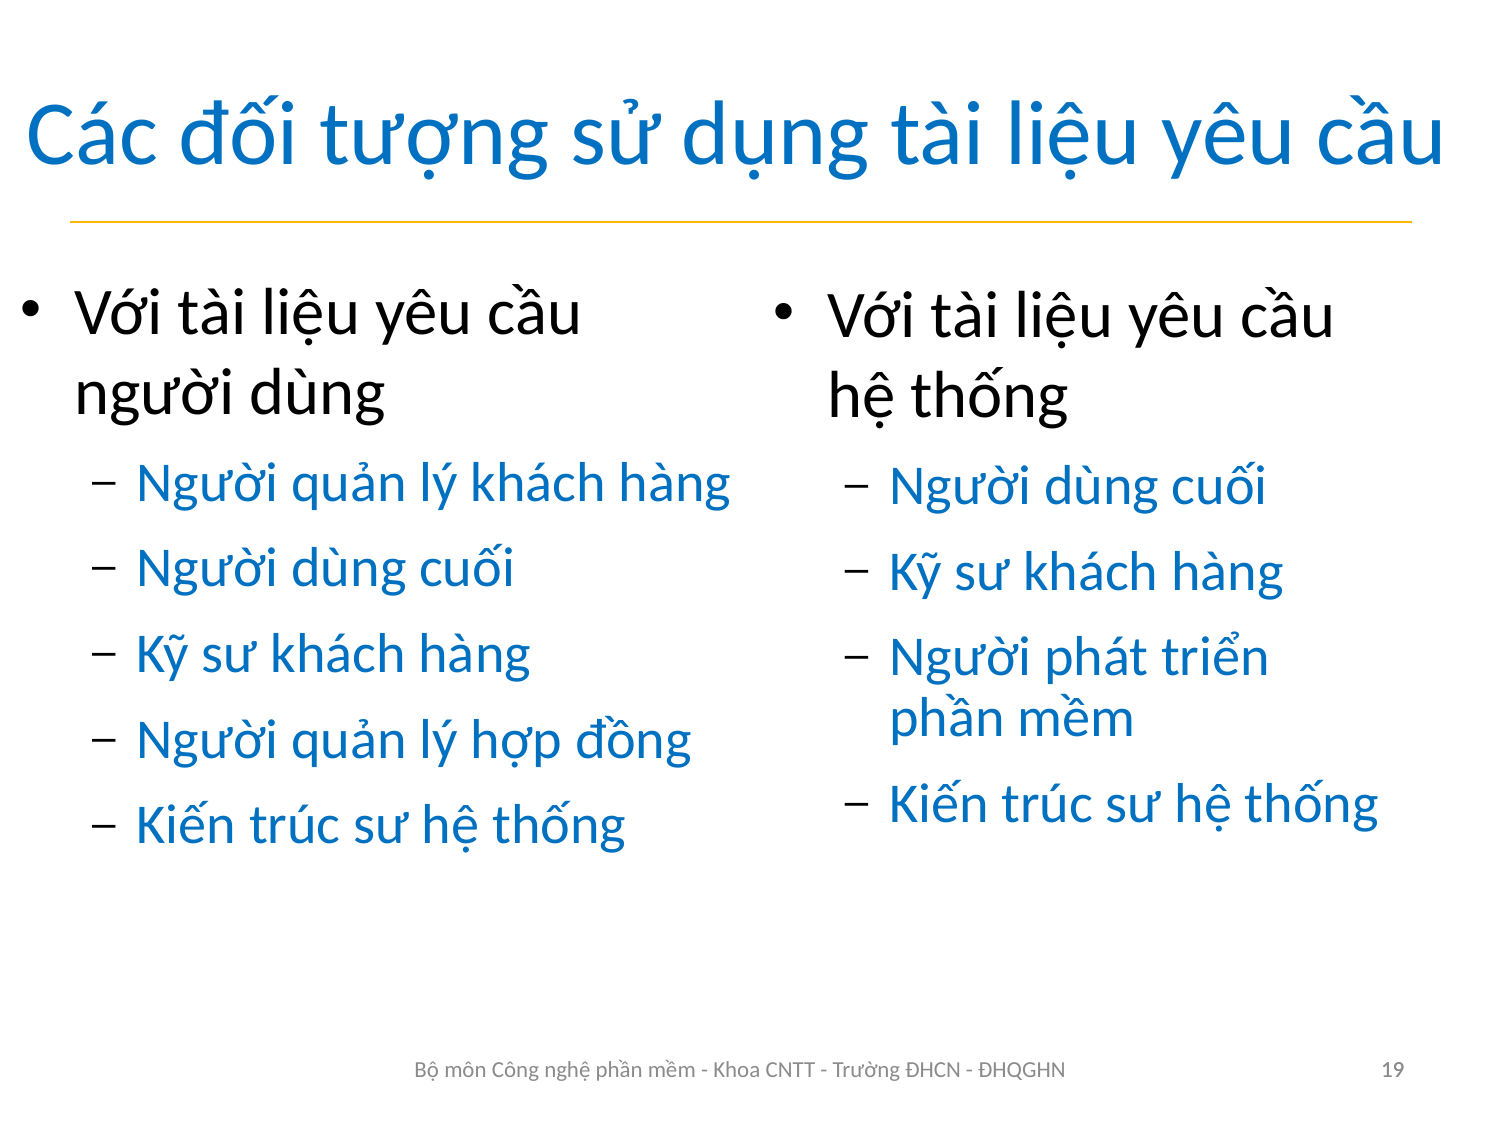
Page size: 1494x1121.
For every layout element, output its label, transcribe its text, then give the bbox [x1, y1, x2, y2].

text_box Các đối tượng sử dụng tài liệu yêu cầu [0, 35, 1477, 220]
slide_number 19 [1070, 1038, 1419, 1099]
text_box Với tài liệu yêu cầu người dùng Người quản lý khách hàng Người dùng cuối Kỹ sư khách hàng Người quản lý hợp đồng Kiến trúc sư hệ thống [6, 260, 760, 1121]
text_box Với tài liệu yêu cầu hệ thống Người dùng cuối Kỹ sư khách hàng Người phát triển phần mềm Kiến trúc sư hệ thống [759, 263, 1494, 1121]
footer Bộ môn Công nghệ phần mềm - Khoa CNTT - Trường ĐHCN - ĐHQGHN [384, 1038, 1070, 1099]
